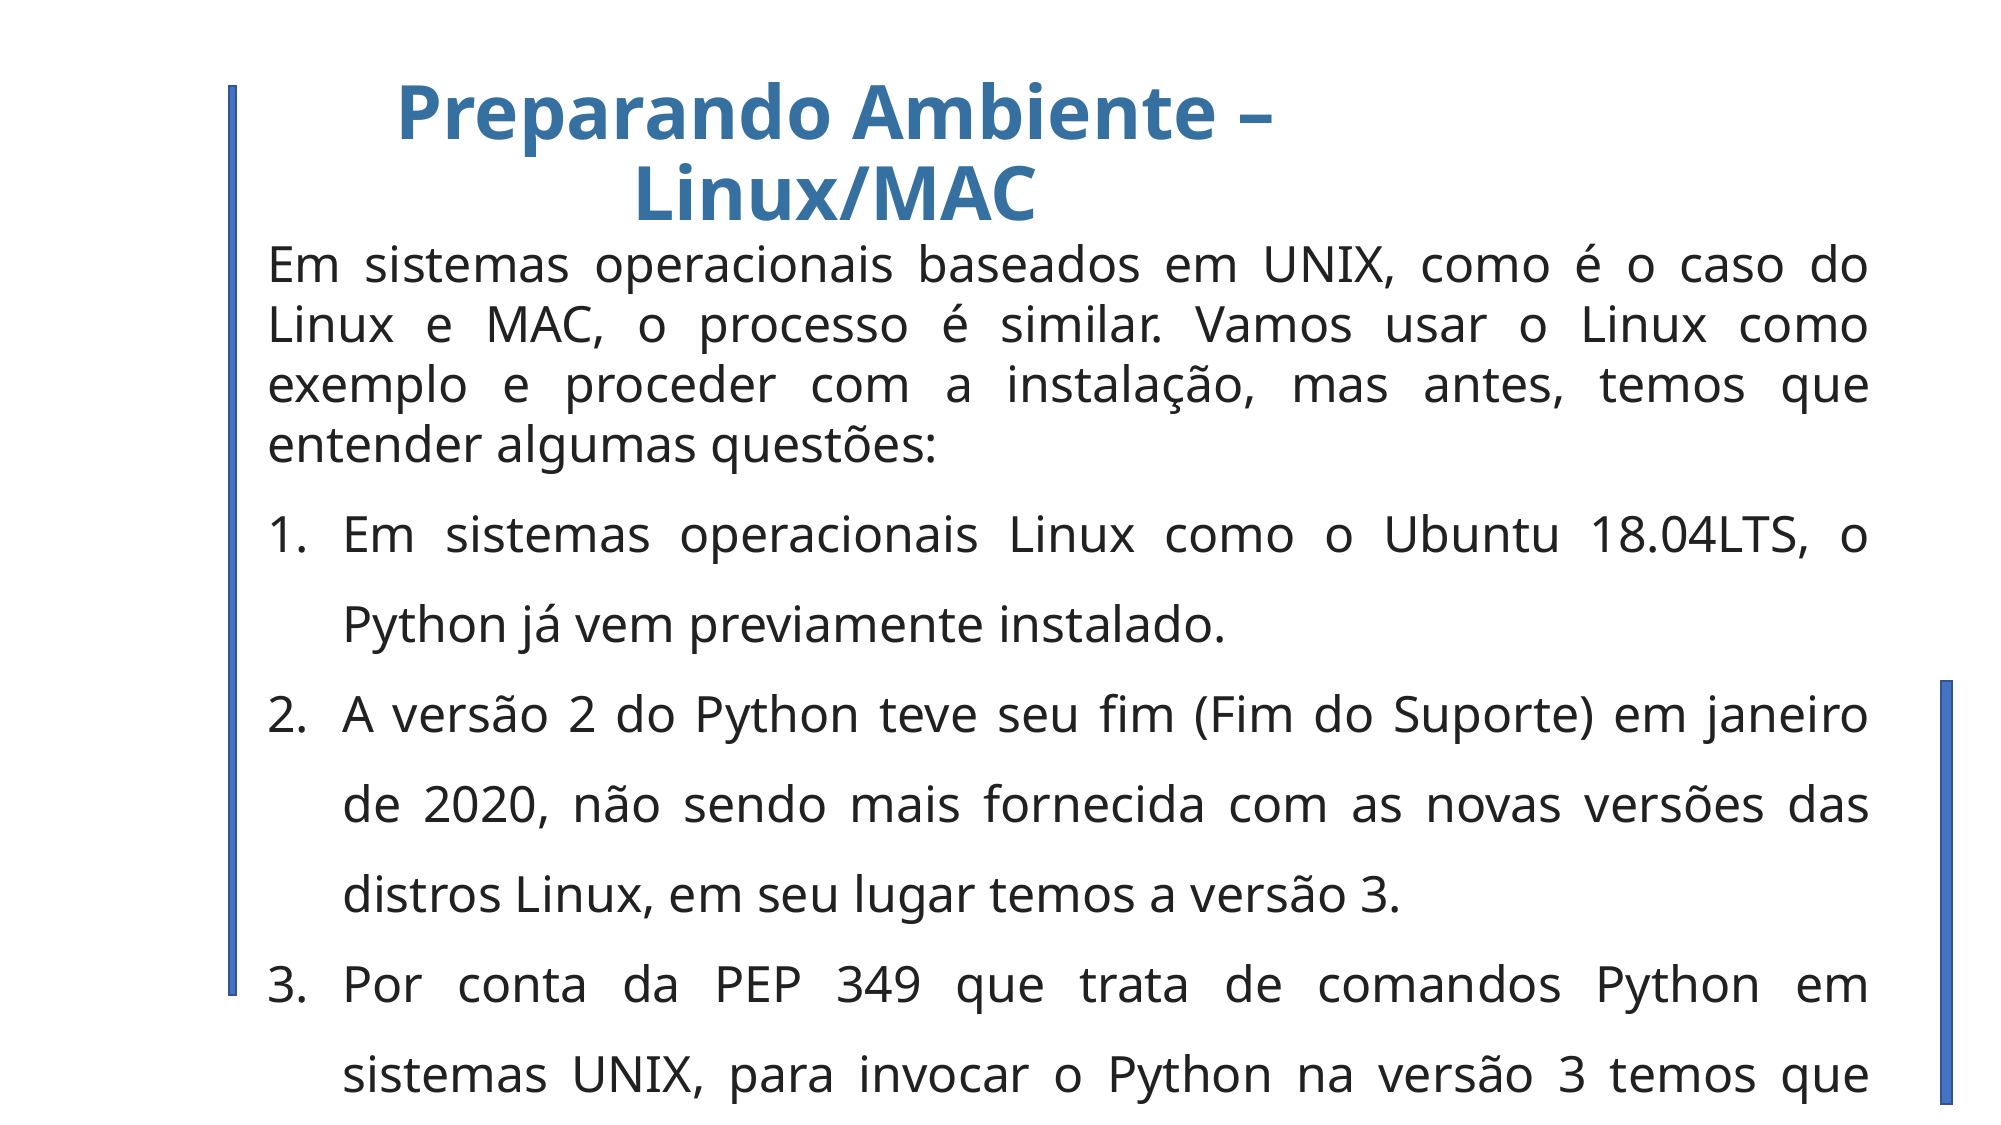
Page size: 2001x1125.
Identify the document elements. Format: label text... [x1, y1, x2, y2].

text_box Preparando Ambiente – Linux/MAC [252, 86, 1419, 225]
text_box [228, 85, 237, 996]
text_box [1940, 680, 1953, 1105]
text_box Em sistemas operacionais baseados em UNIX, como é o caso do Linux e MAC, o processo é similar. Vamos usar o Linux como exemplo e proceder com a instalação, mas antes, temos que entender algumas questões: Em sistemas operacionais Linux como o Ubuntu 18.04LTS, o Python já vem previamente instalado. A versão 2 do Python teve seu fim (Fim do Suporte) em janeiro de 2020, não sendo mais fornecida com as novas versões das distros Linux, em seu lugar temos a versão 3. Por conta da PEP 349 que trata de comandos Python em sistemas UNIX, para invocar o Python na versão 3 temos que usar o comando “python3”. [252, 225, 1886, 1125]
